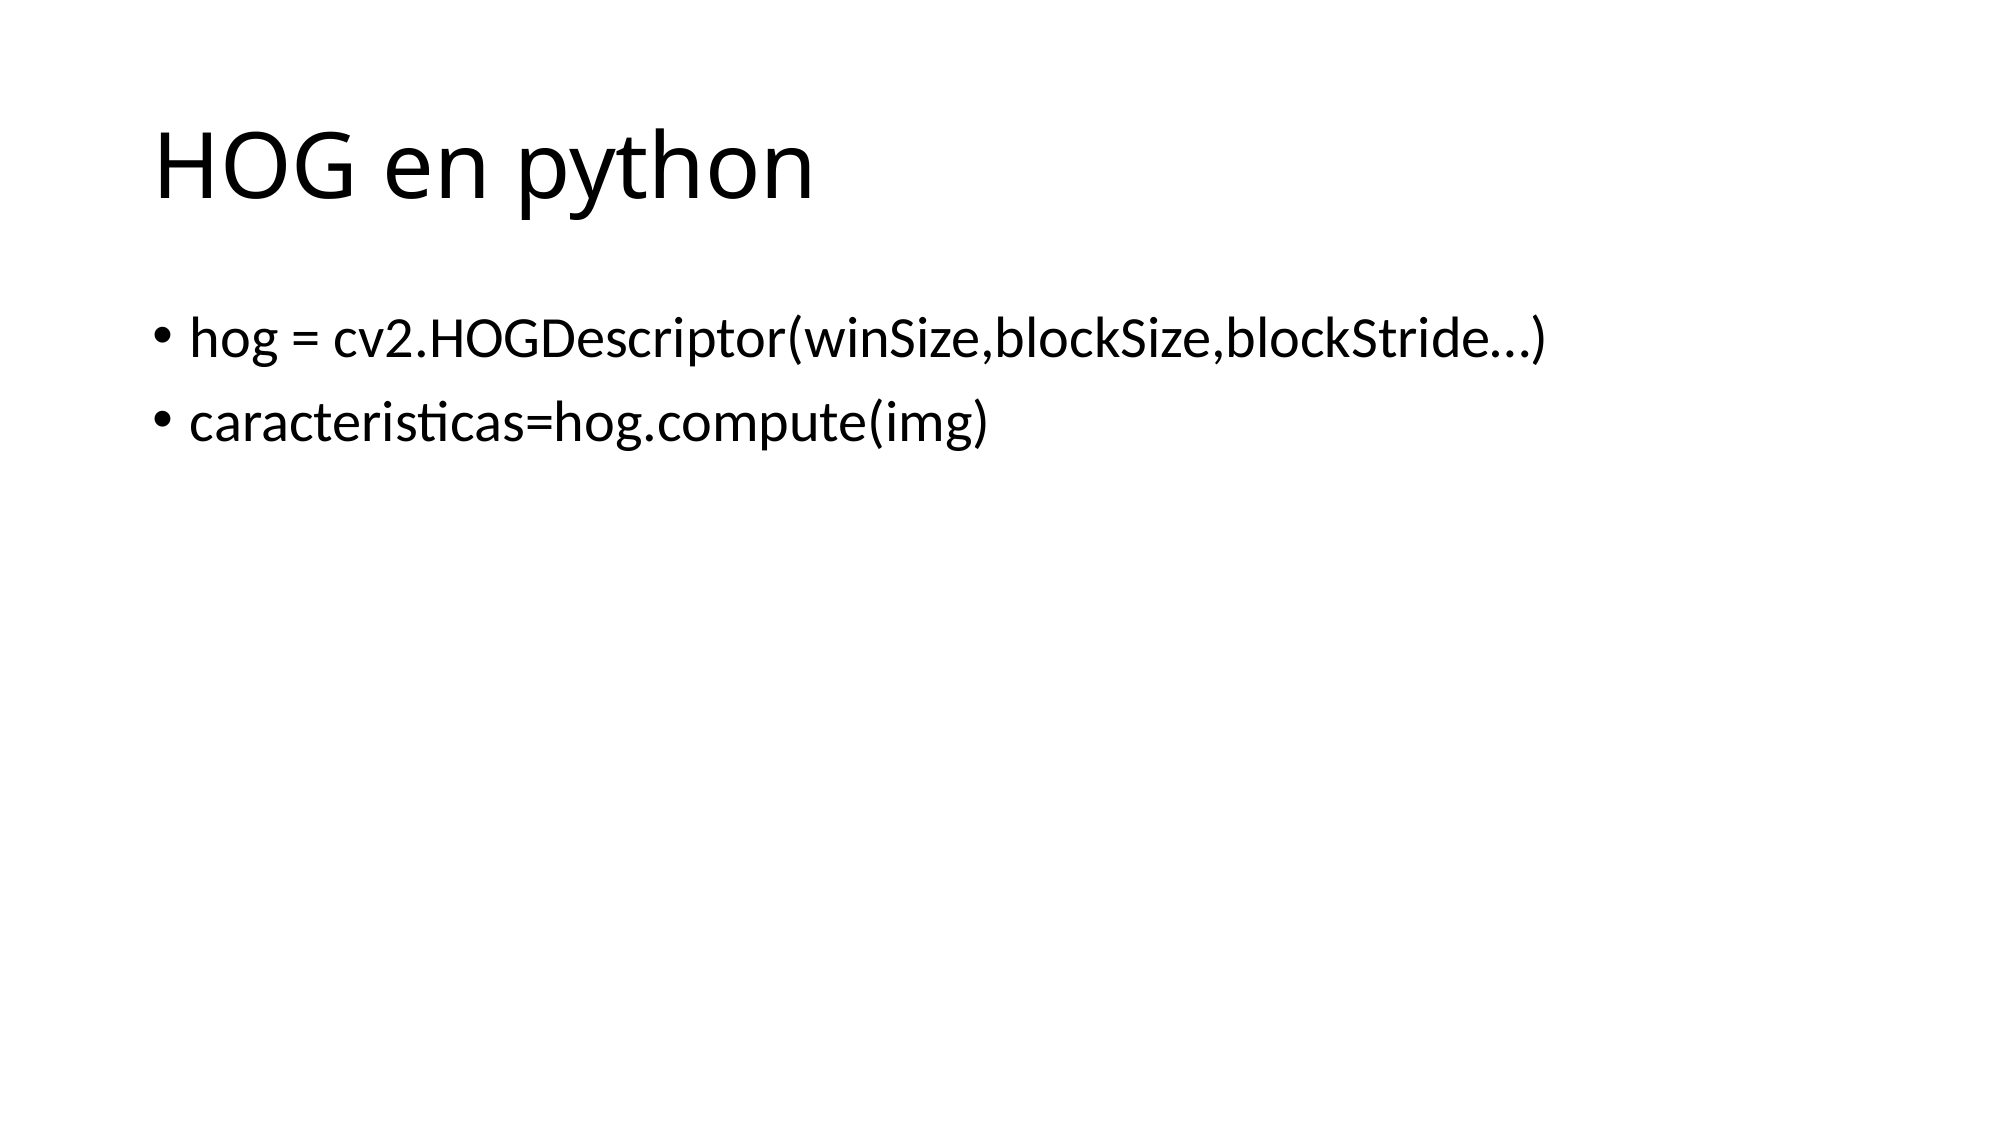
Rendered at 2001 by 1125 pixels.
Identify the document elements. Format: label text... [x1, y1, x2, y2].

title HOG en python [137, 59, 1863, 278]
list ﻿hog = cv2.HOGDescriptor(winSize,blockSize,blockStride…) ﻿caracteristicas=hog.compute(img) [137, 299, 1863, 1014]
